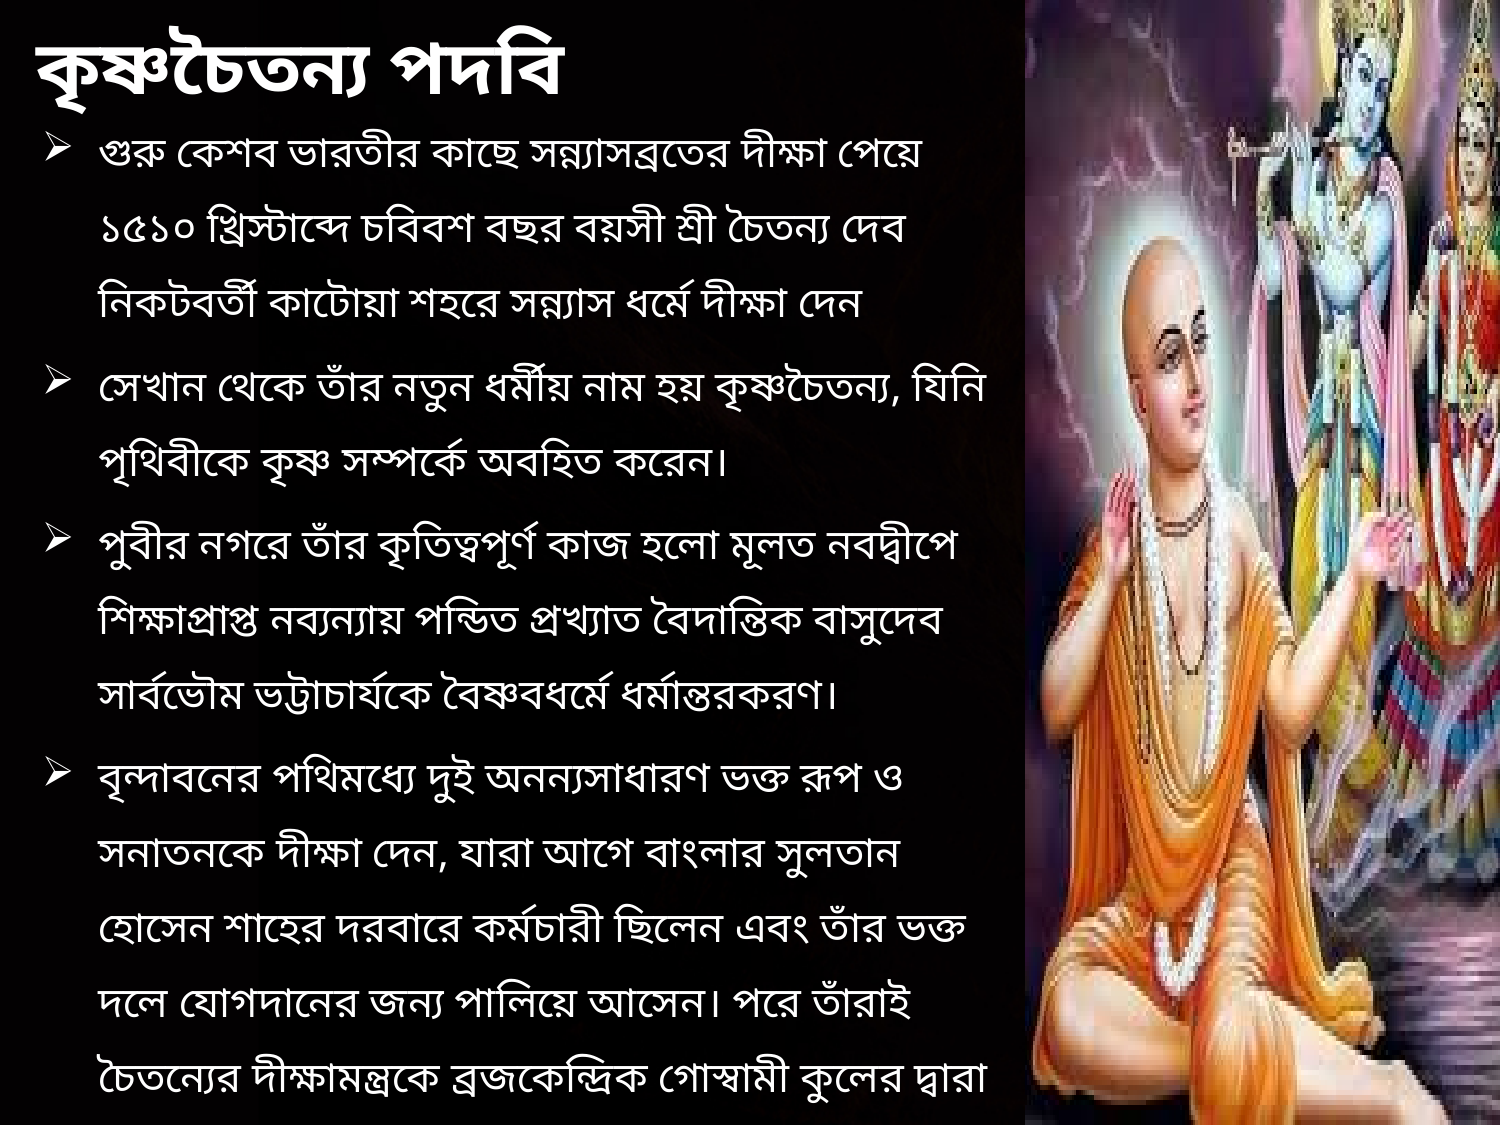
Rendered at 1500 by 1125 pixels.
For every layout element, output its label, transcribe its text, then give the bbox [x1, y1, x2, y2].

picture [0, 0, 1500, 1125]
list গুরু কেশব ভারতীর কাছে সন্ন্যাসব্রতের দীক্ষা পেয়ে ১৫১০ খ্রিস্টাব্দে চবিবশ বছর বয়সী শ্রী চৈতন্য দেব নিকটবর্তী কাটোয়া শহরে সন্ন্যাস ধর্মে দীক্ষা দেন সেখান থেকে তাঁর নতুন ধর্মীয় নাম হয় কৃষ্ণচৈতন্য, যিনি পৃথিবীকে কৃষ্ণ সম্পর্কে অবহিত করেন। পুবীর নগরে তাঁর কৃতিত্বপূর্ণ কাজ হলো মূলত নবদ্বীপে শিক্ষাপ্রাপ্ত নব্যন্যায় পন্ডিত প্রখ্যাত বৈদান্তিক বাসুদেব সার্বভৌম ভট্টাচার্যকে বৈষ্ণবধর্মে ধর্মান্তরকরণ। বৃন্দাবনের পথিমধ্যে দুই অনন্যসাধারণ ভক্ত রূপ ও সনাতনকে দীক্ষা দেন, যারা আগে বাংলার সুলতান হোসেন শাহের দরবারে কর্মচারী ছিলেন এবং তাঁর ভক্ত দলে যোগদানের জন্য পালিয়ে আসেন। পরে তাঁরাই চৈতন্যের দীক্ষামন্ত্রকে ব্রজকেন্দ্রিক গোস্বামী কুলের দ্বারা বিকশিত গৌড়ীয় ধর্মতত্ত্বের ভিত্তিতে রূপ দেন। [26, 93, 1008, 1090]
text_box কৃষ্ণচৈতন্য পদবি [21, 12, 675, 118]
